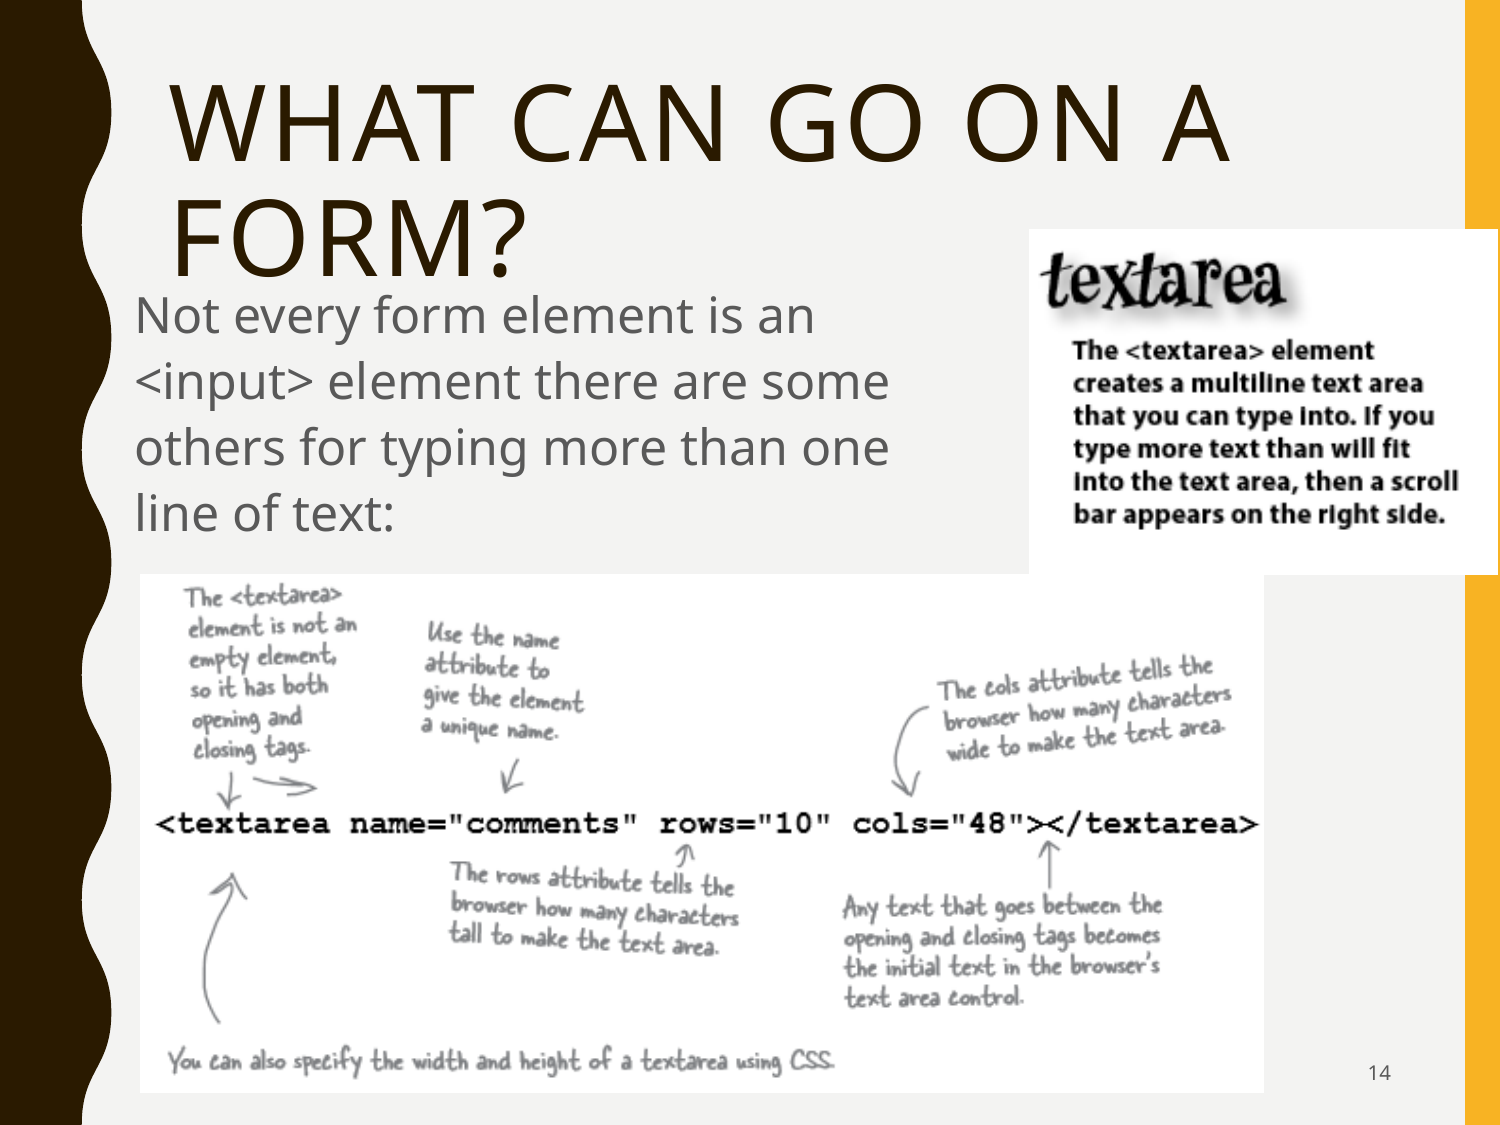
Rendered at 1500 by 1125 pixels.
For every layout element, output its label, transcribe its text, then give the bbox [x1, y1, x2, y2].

picture [140, 229, 1498, 1093]
title What can go on a form? [154, 62, 1407, 308]
slide_number 14 [1059, 1045, 1407, 1103]
list Not every form element is an <input> element there are some others for typing more than one line of text: [119, 270, 988, 525]
